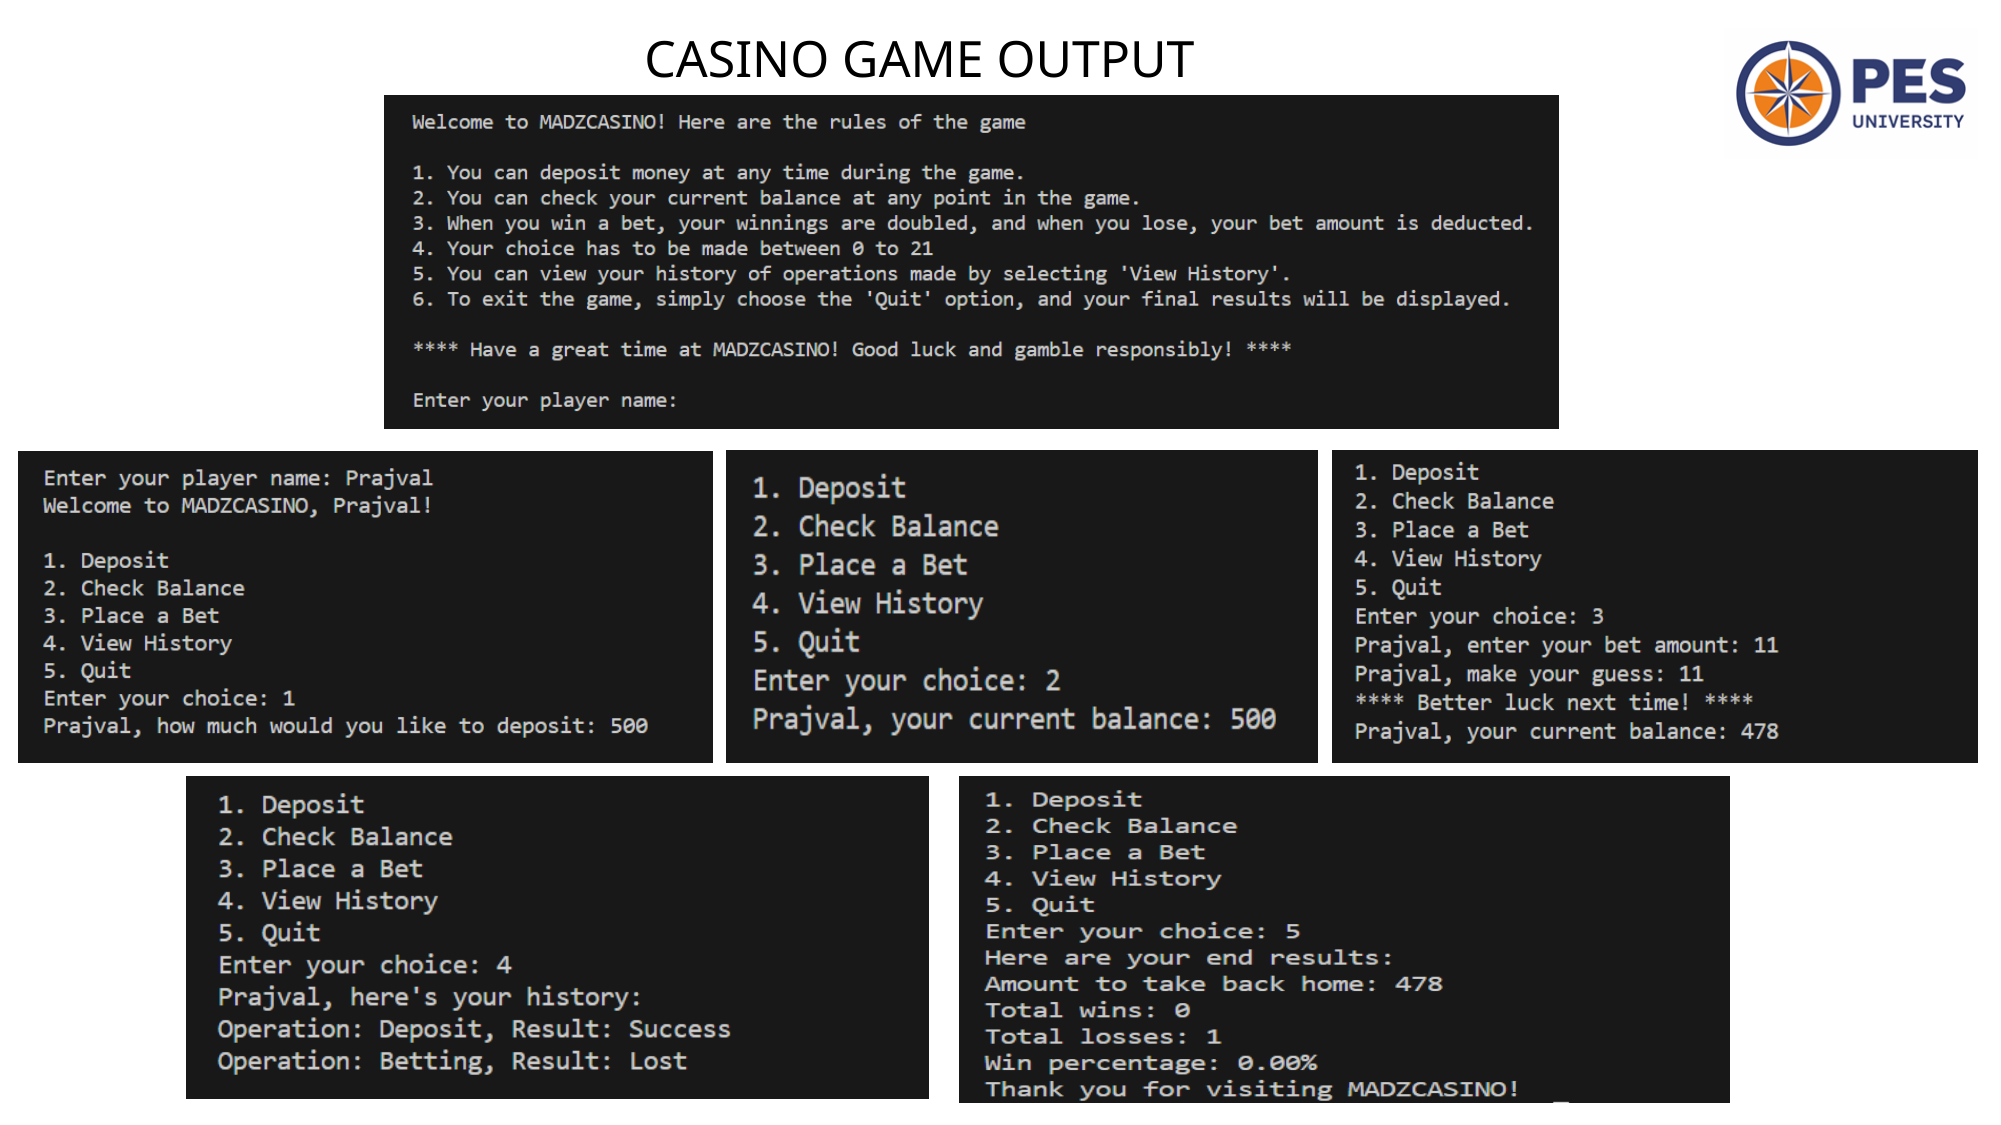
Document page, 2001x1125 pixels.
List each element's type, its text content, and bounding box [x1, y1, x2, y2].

picture [959, 776, 1730, 1103]
text_box CASINO GAME OUTPUT [629, 20, 1675, 95]
picture [384, 95, 1559, 429]
picture [186, 776, 929, 1099]
picture [726, 450, 1318, 763]
picture [1724, 28, 1978, 159]
picture [1332, 450, 1978, 763]
picture [18, 451, 713, 763]
